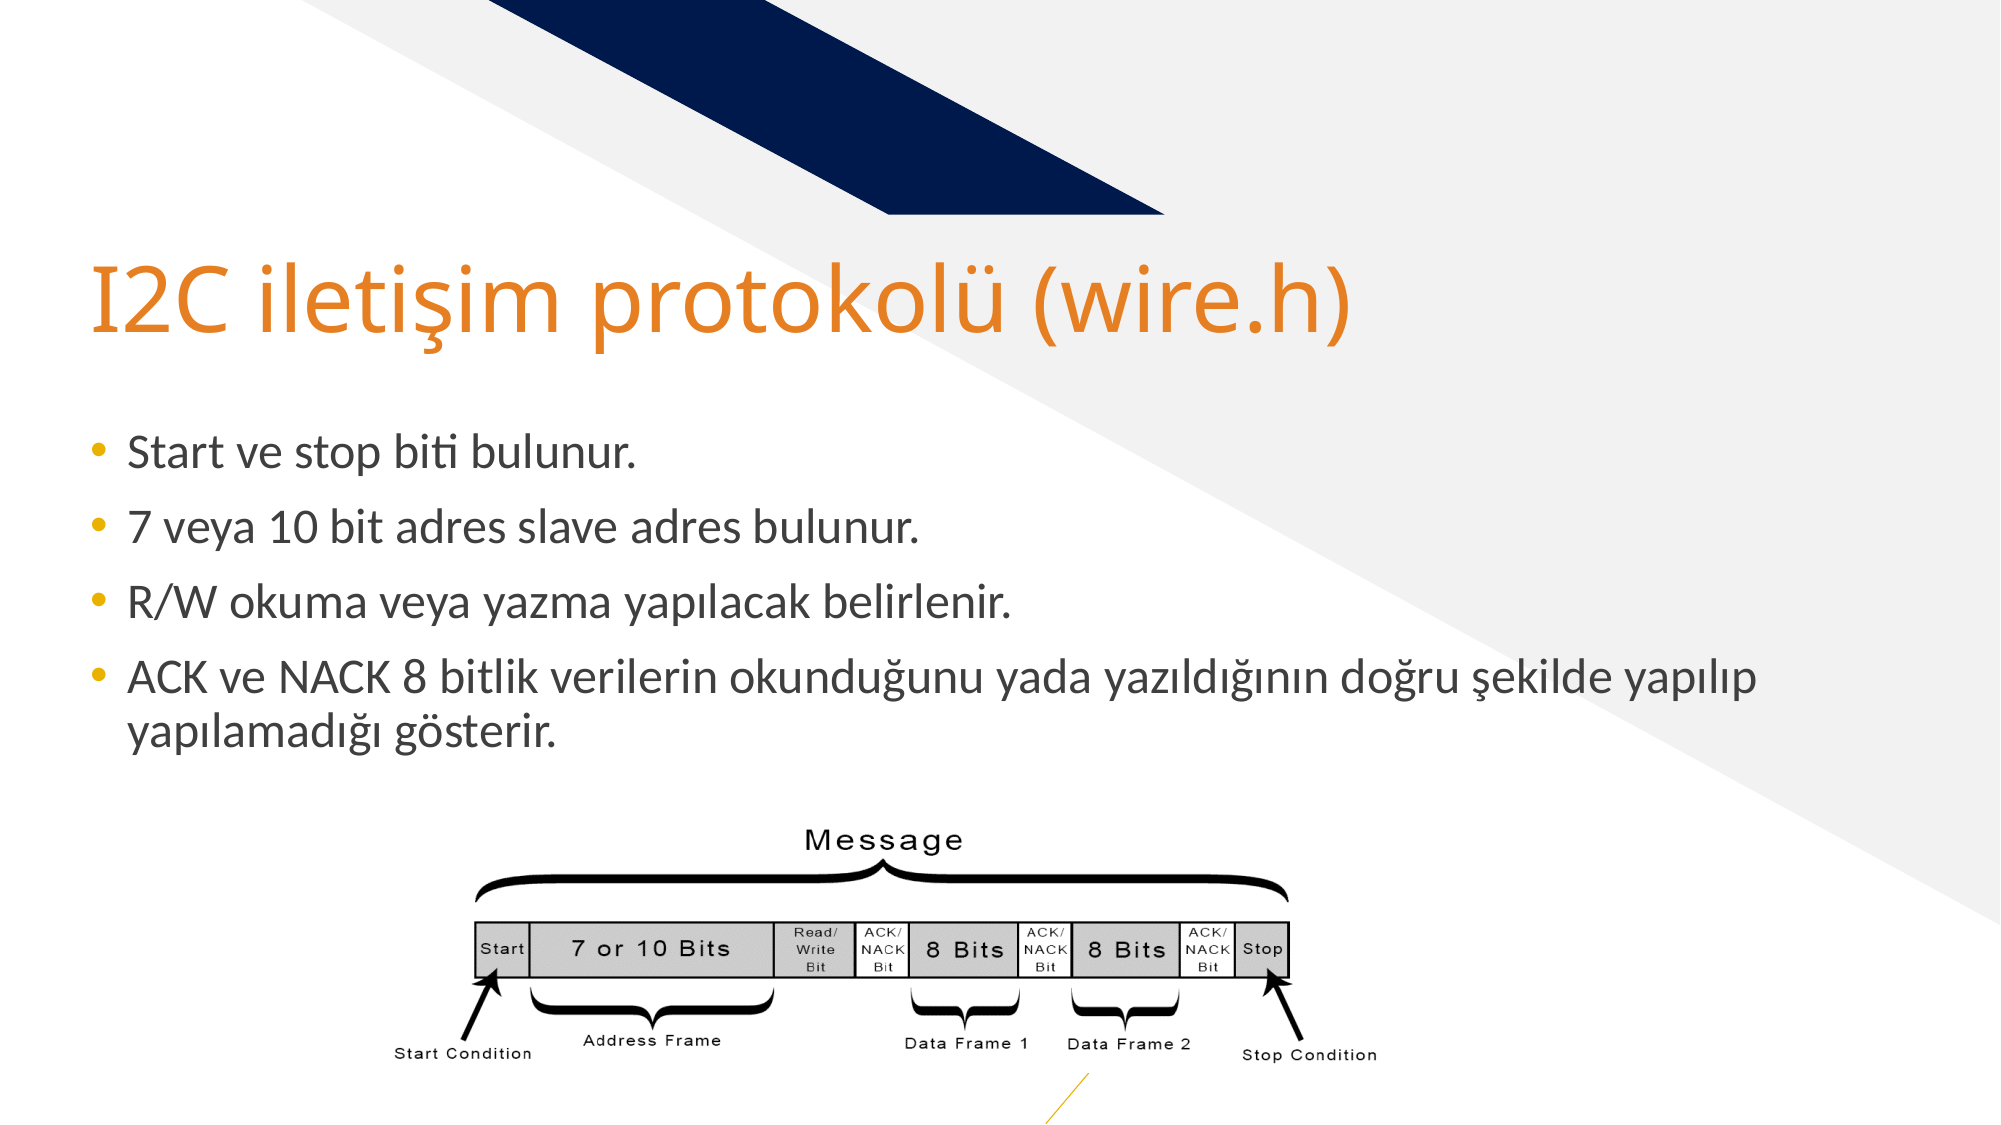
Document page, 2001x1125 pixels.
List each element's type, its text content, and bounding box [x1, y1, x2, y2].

picture [381, 818, 1391, 1073]
list Start ve stop biti bulunur. 7 veya 10 bit adres slave adres bulunur. R/W okuma veya yazma yapılacak belirlenir. ACK ve NACK 8 bitlik verilerin okunduğunu yada yazıldığının doğru şekilde yapılıp yapılamadığı gösterir. [75, 418, 1945, 800]
title I2C iletişim protokolü (wire.h) [75, 153, 1697, 353]
